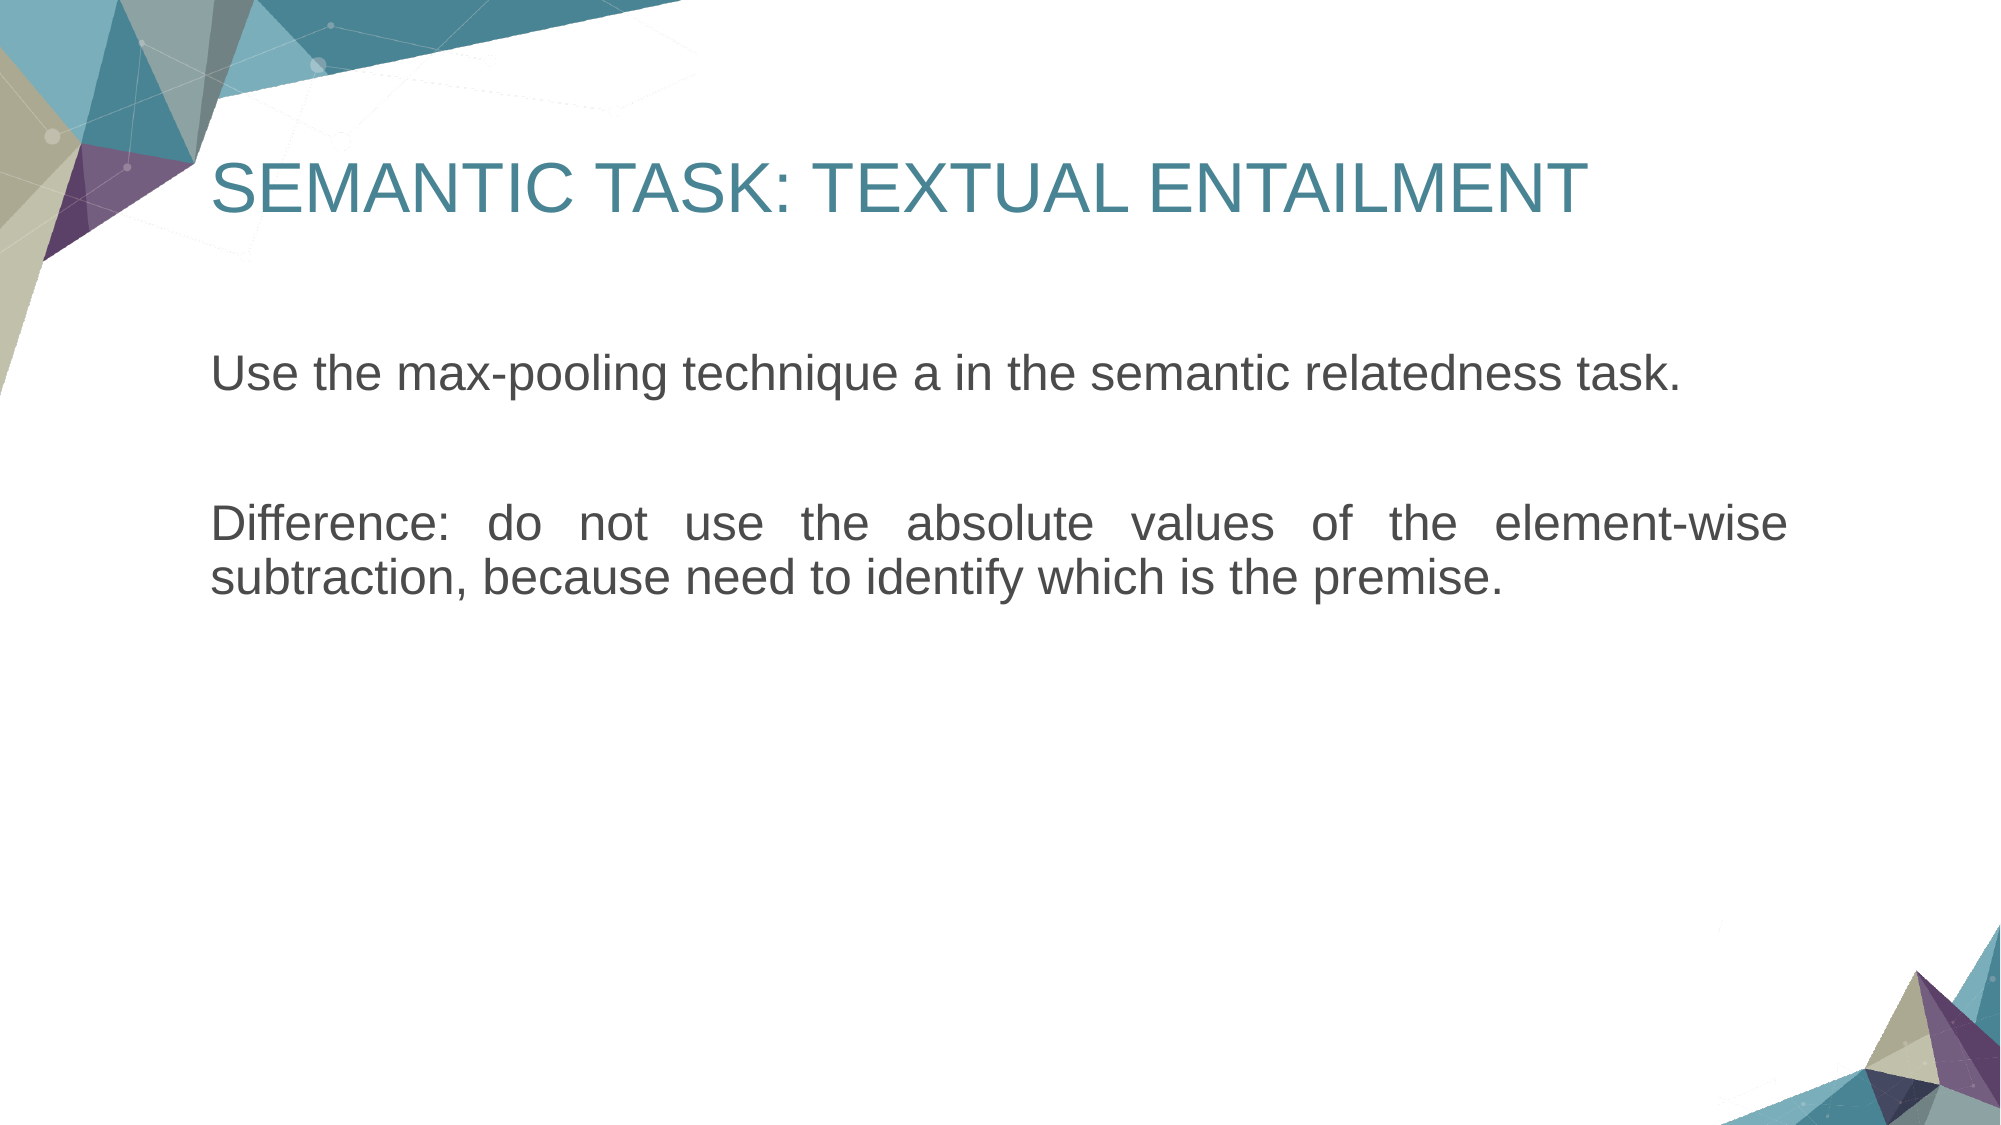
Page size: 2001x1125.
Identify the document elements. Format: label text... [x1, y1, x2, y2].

picture [1717, 920, 2001, 1125]
title SEMANTIC TASK: TEXTUAL ENTAILMENT [195, 116, 1805, 264]
picture [0, 0, 697, 404]
list Use the max-pooling technique a in the semantic relatedness task. Difference: do not use the absolute values of the element-wise subtraction, because need to identify which is the premise. [195, 339, 1805, 962]
